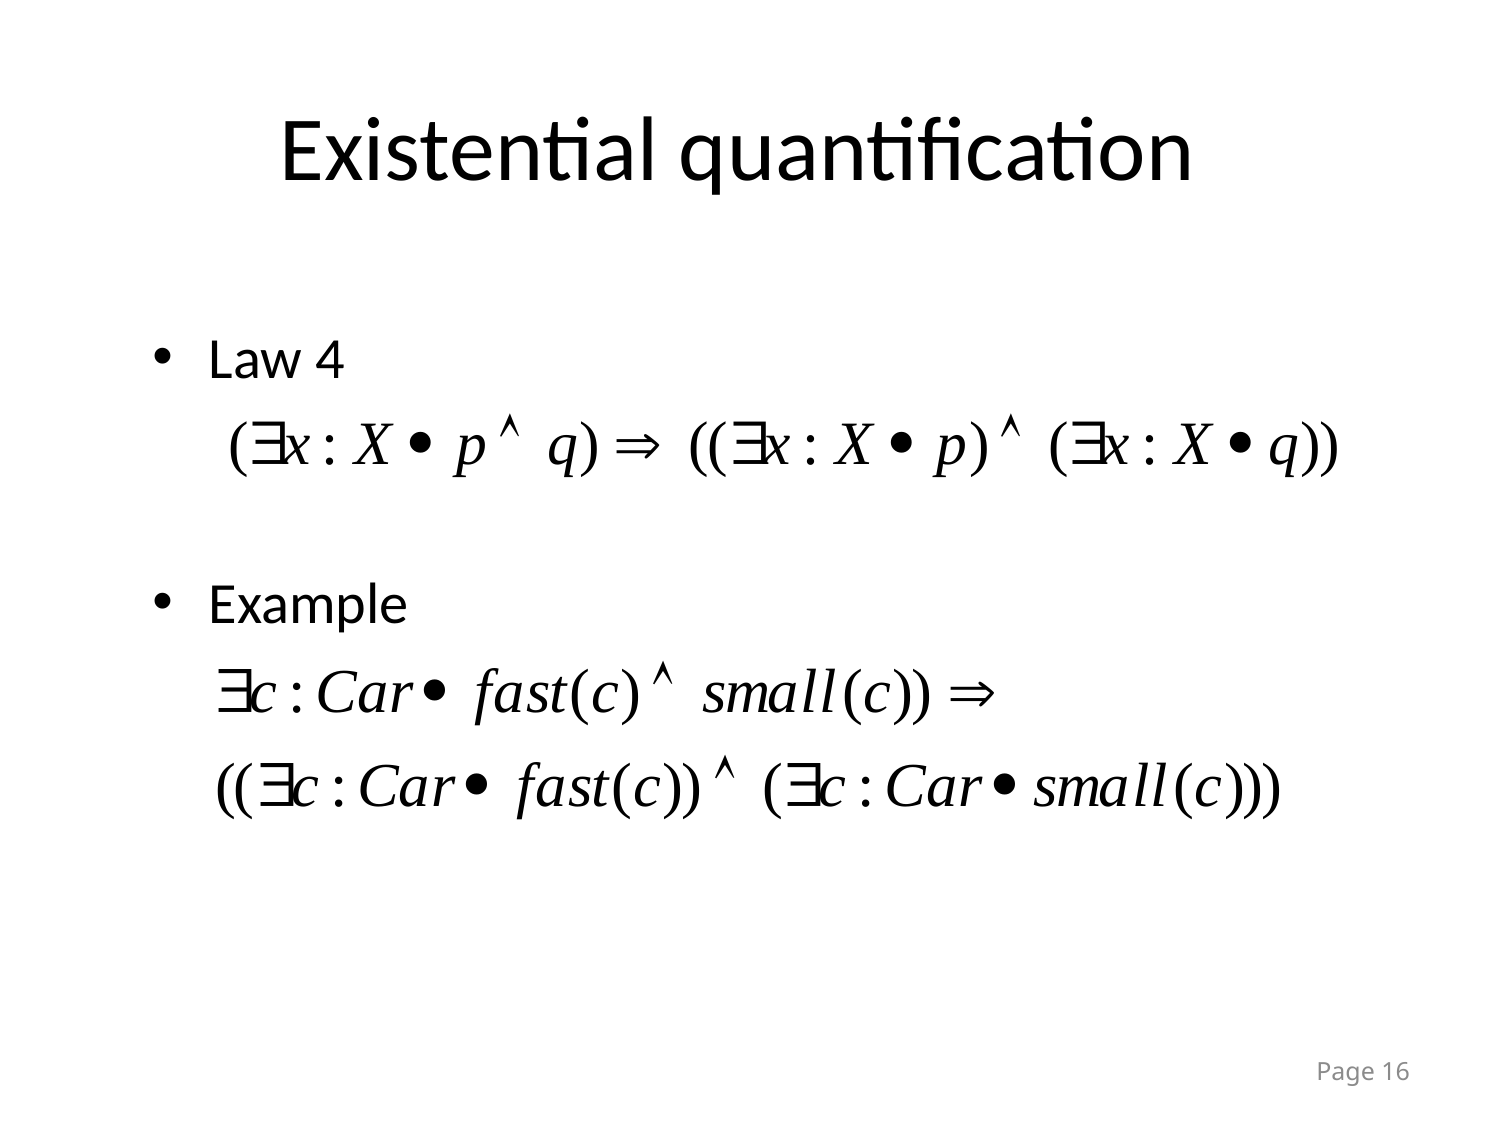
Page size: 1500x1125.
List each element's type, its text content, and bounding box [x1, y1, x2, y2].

title Existential quantification [99, 50, 1375, 238]
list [204, 653, 1299, 835]
slide_number Page 16 [1074, 1042, 1425, 1103]
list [217, 403, 1356, 496]
list Law 4 Example [137, 312, 764, 988]
